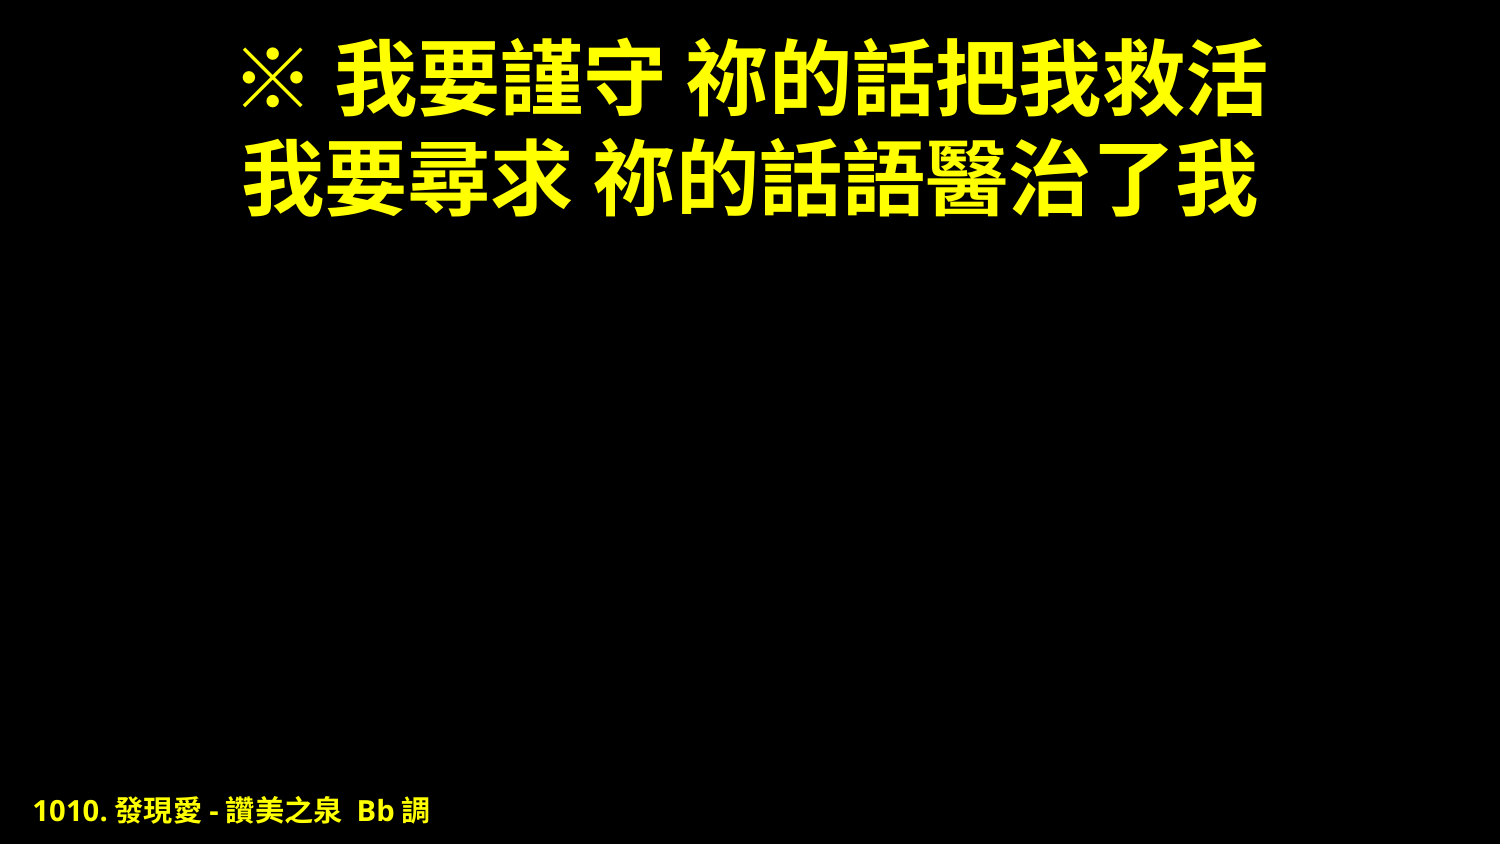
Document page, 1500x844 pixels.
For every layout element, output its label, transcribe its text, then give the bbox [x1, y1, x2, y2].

title ※我要謹守 祢的話把我救活 我要尋求 祢的話語醫治了我 [0, 55, 1500, 197]
text_box 1010.發現愛-讚美之泉 Bb調 [17, 784, 774, 835]
